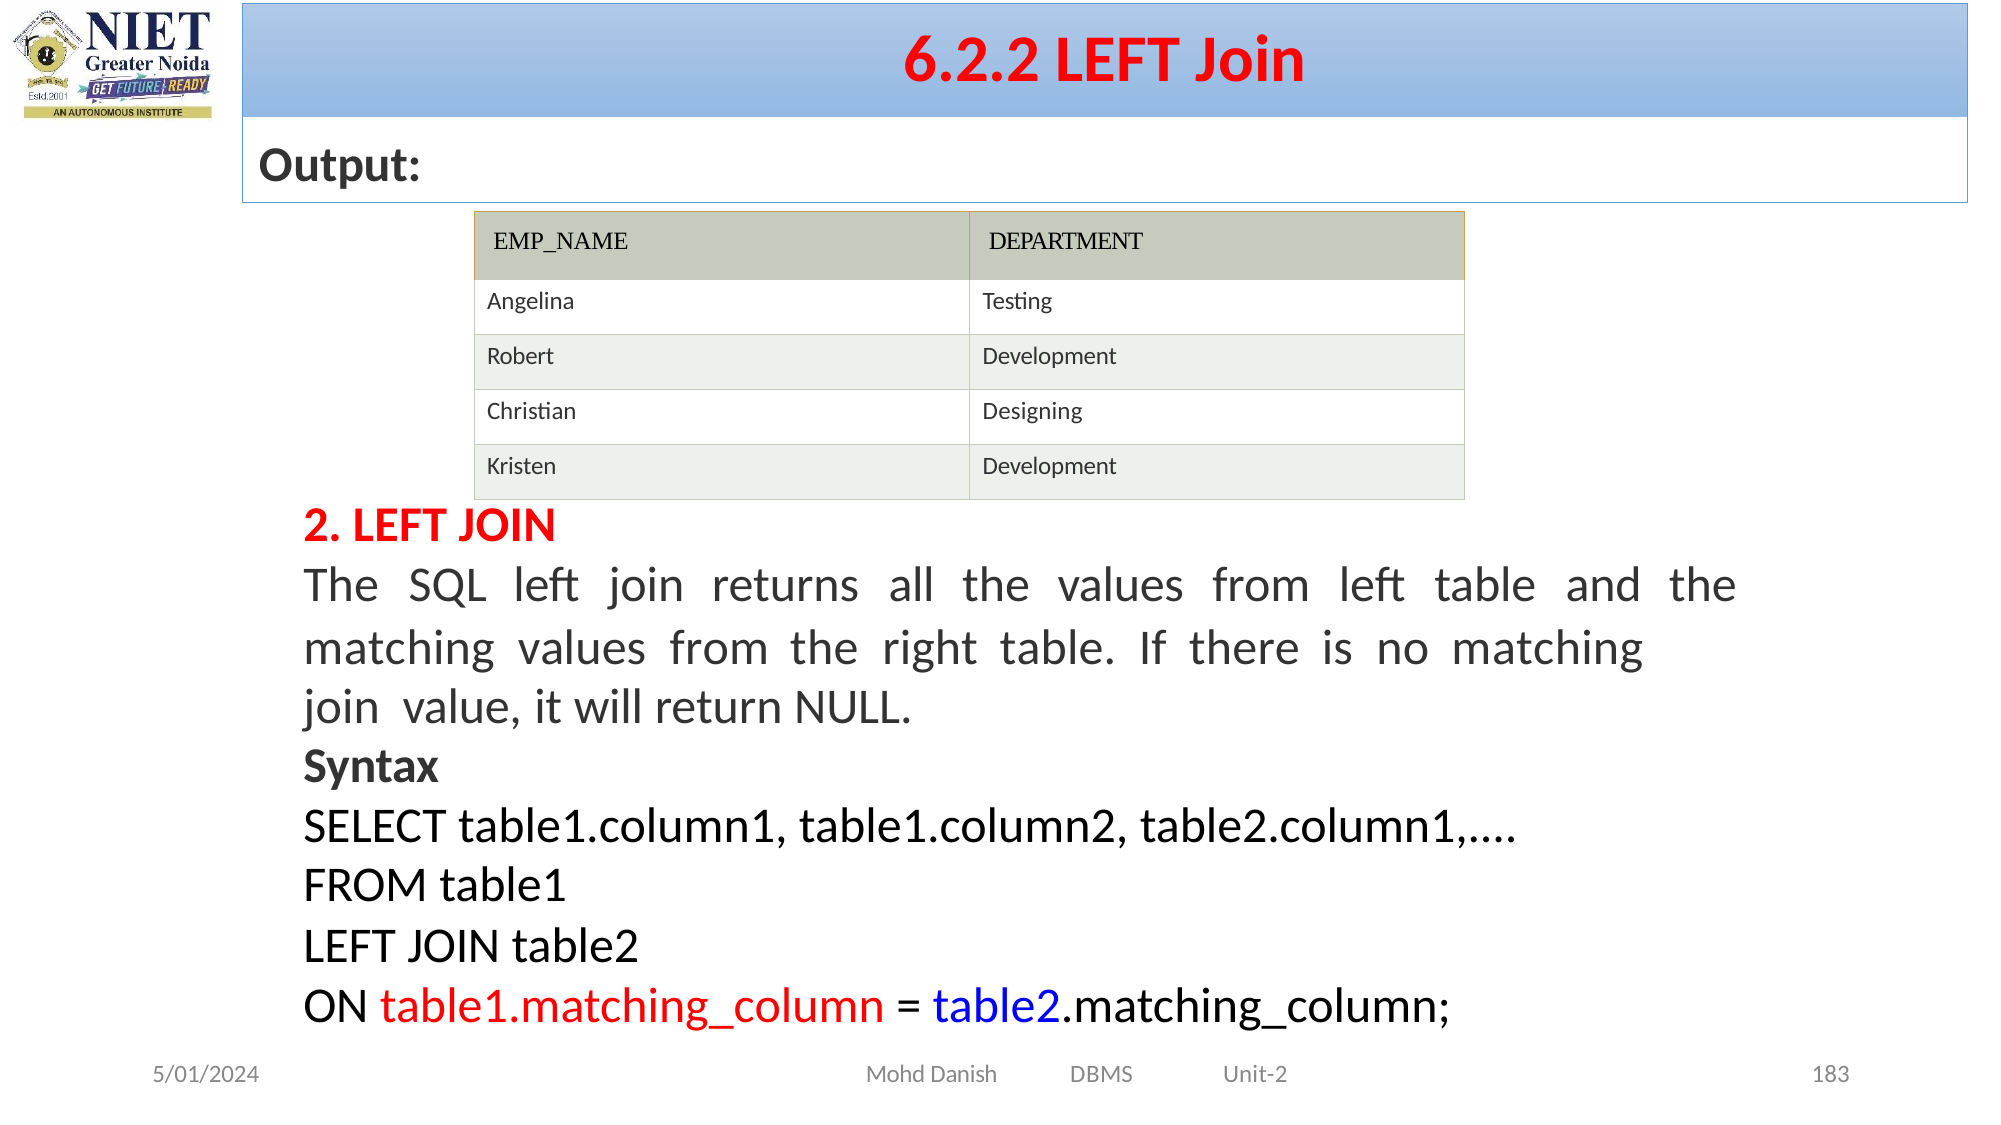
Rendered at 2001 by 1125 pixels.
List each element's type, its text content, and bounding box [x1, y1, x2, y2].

text_box Output: [256, 128, 424, 191]
picture [242, 3, 1969, 117]
table_cell Angelina [475, 280, 969, 334]
slide_number DBMS [1068, 1061, 1134, 1125]
table_cell Development [970, 335, 1464, 389]
table_cell Designing [970, 390, 1464, 444]
text_box Unit-2 [1221, 1061, 1289, 1088]
table_header DEPARTMENT [970, 212, 1464, 280]
picture [10, 0, 226, 129]
text_box 2. LEFT JOIN The SQL left join returns all the values from left table and the matching values from the right table. If there is no matching join value, it will return NULL. Syntax SELECT table1.column1, table1.column2, table2.column1,.... FROM table1 LEFT JOIN table2 ON table1.matching_column = table2.matching_column; [301, 489, 1739, 1033]
table_cell Kristen [475, 445, 969, 489]
table_cell Christian [475, 390, 969, 444]
text_box Mohd Danish [863, 1061, 1008, 1088]
footer 5/01/2024 [150, 1061, 262, 1125]
table_cell Testing [970, 280, 1464, 334]
table_header EMP_NAME [475, 212, 969, 280]
table_cell Development [970, 445, 1464, 489]
slide_number 183 [1805, 1061, 1856, 1125]
table_cell Robert [475, 335, 969, 389]
title 6.2.2 LEFT Join [242, 124, 1968, 203]
